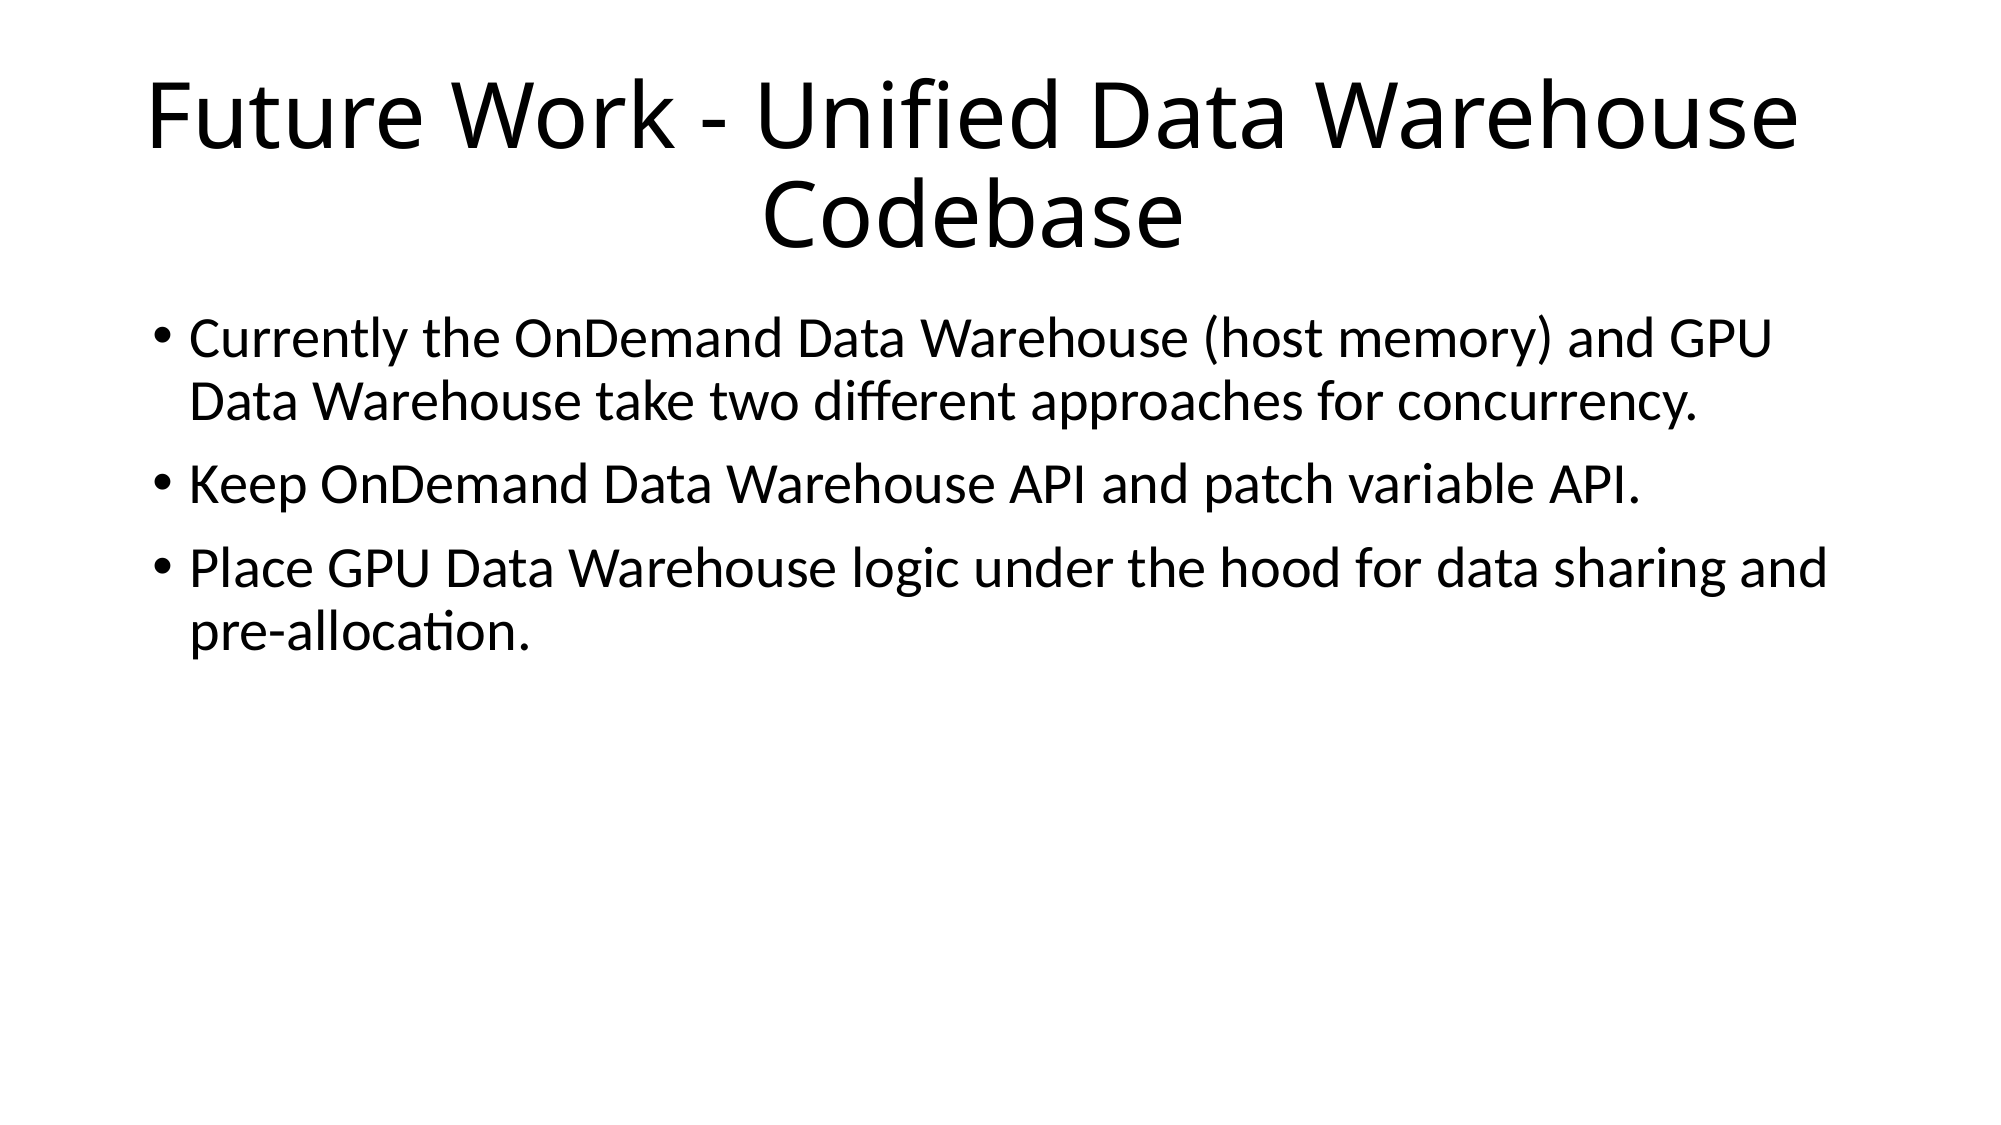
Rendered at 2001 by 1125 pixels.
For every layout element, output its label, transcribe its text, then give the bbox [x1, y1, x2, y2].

list Currently the OnDemand Data Warehouse (host memory) and GPU Data Warehouse take two different approaches for concurrency. Keep OnDemand Data Warehouse API and patch variable API. Place GPU Data Warehouse logic under the hood for data sharing and pre-allocation. [137, 299, 1863, 1014]
title Future Work - Unified Data Warehouse Codebase [38, 59, 1909, 278]
